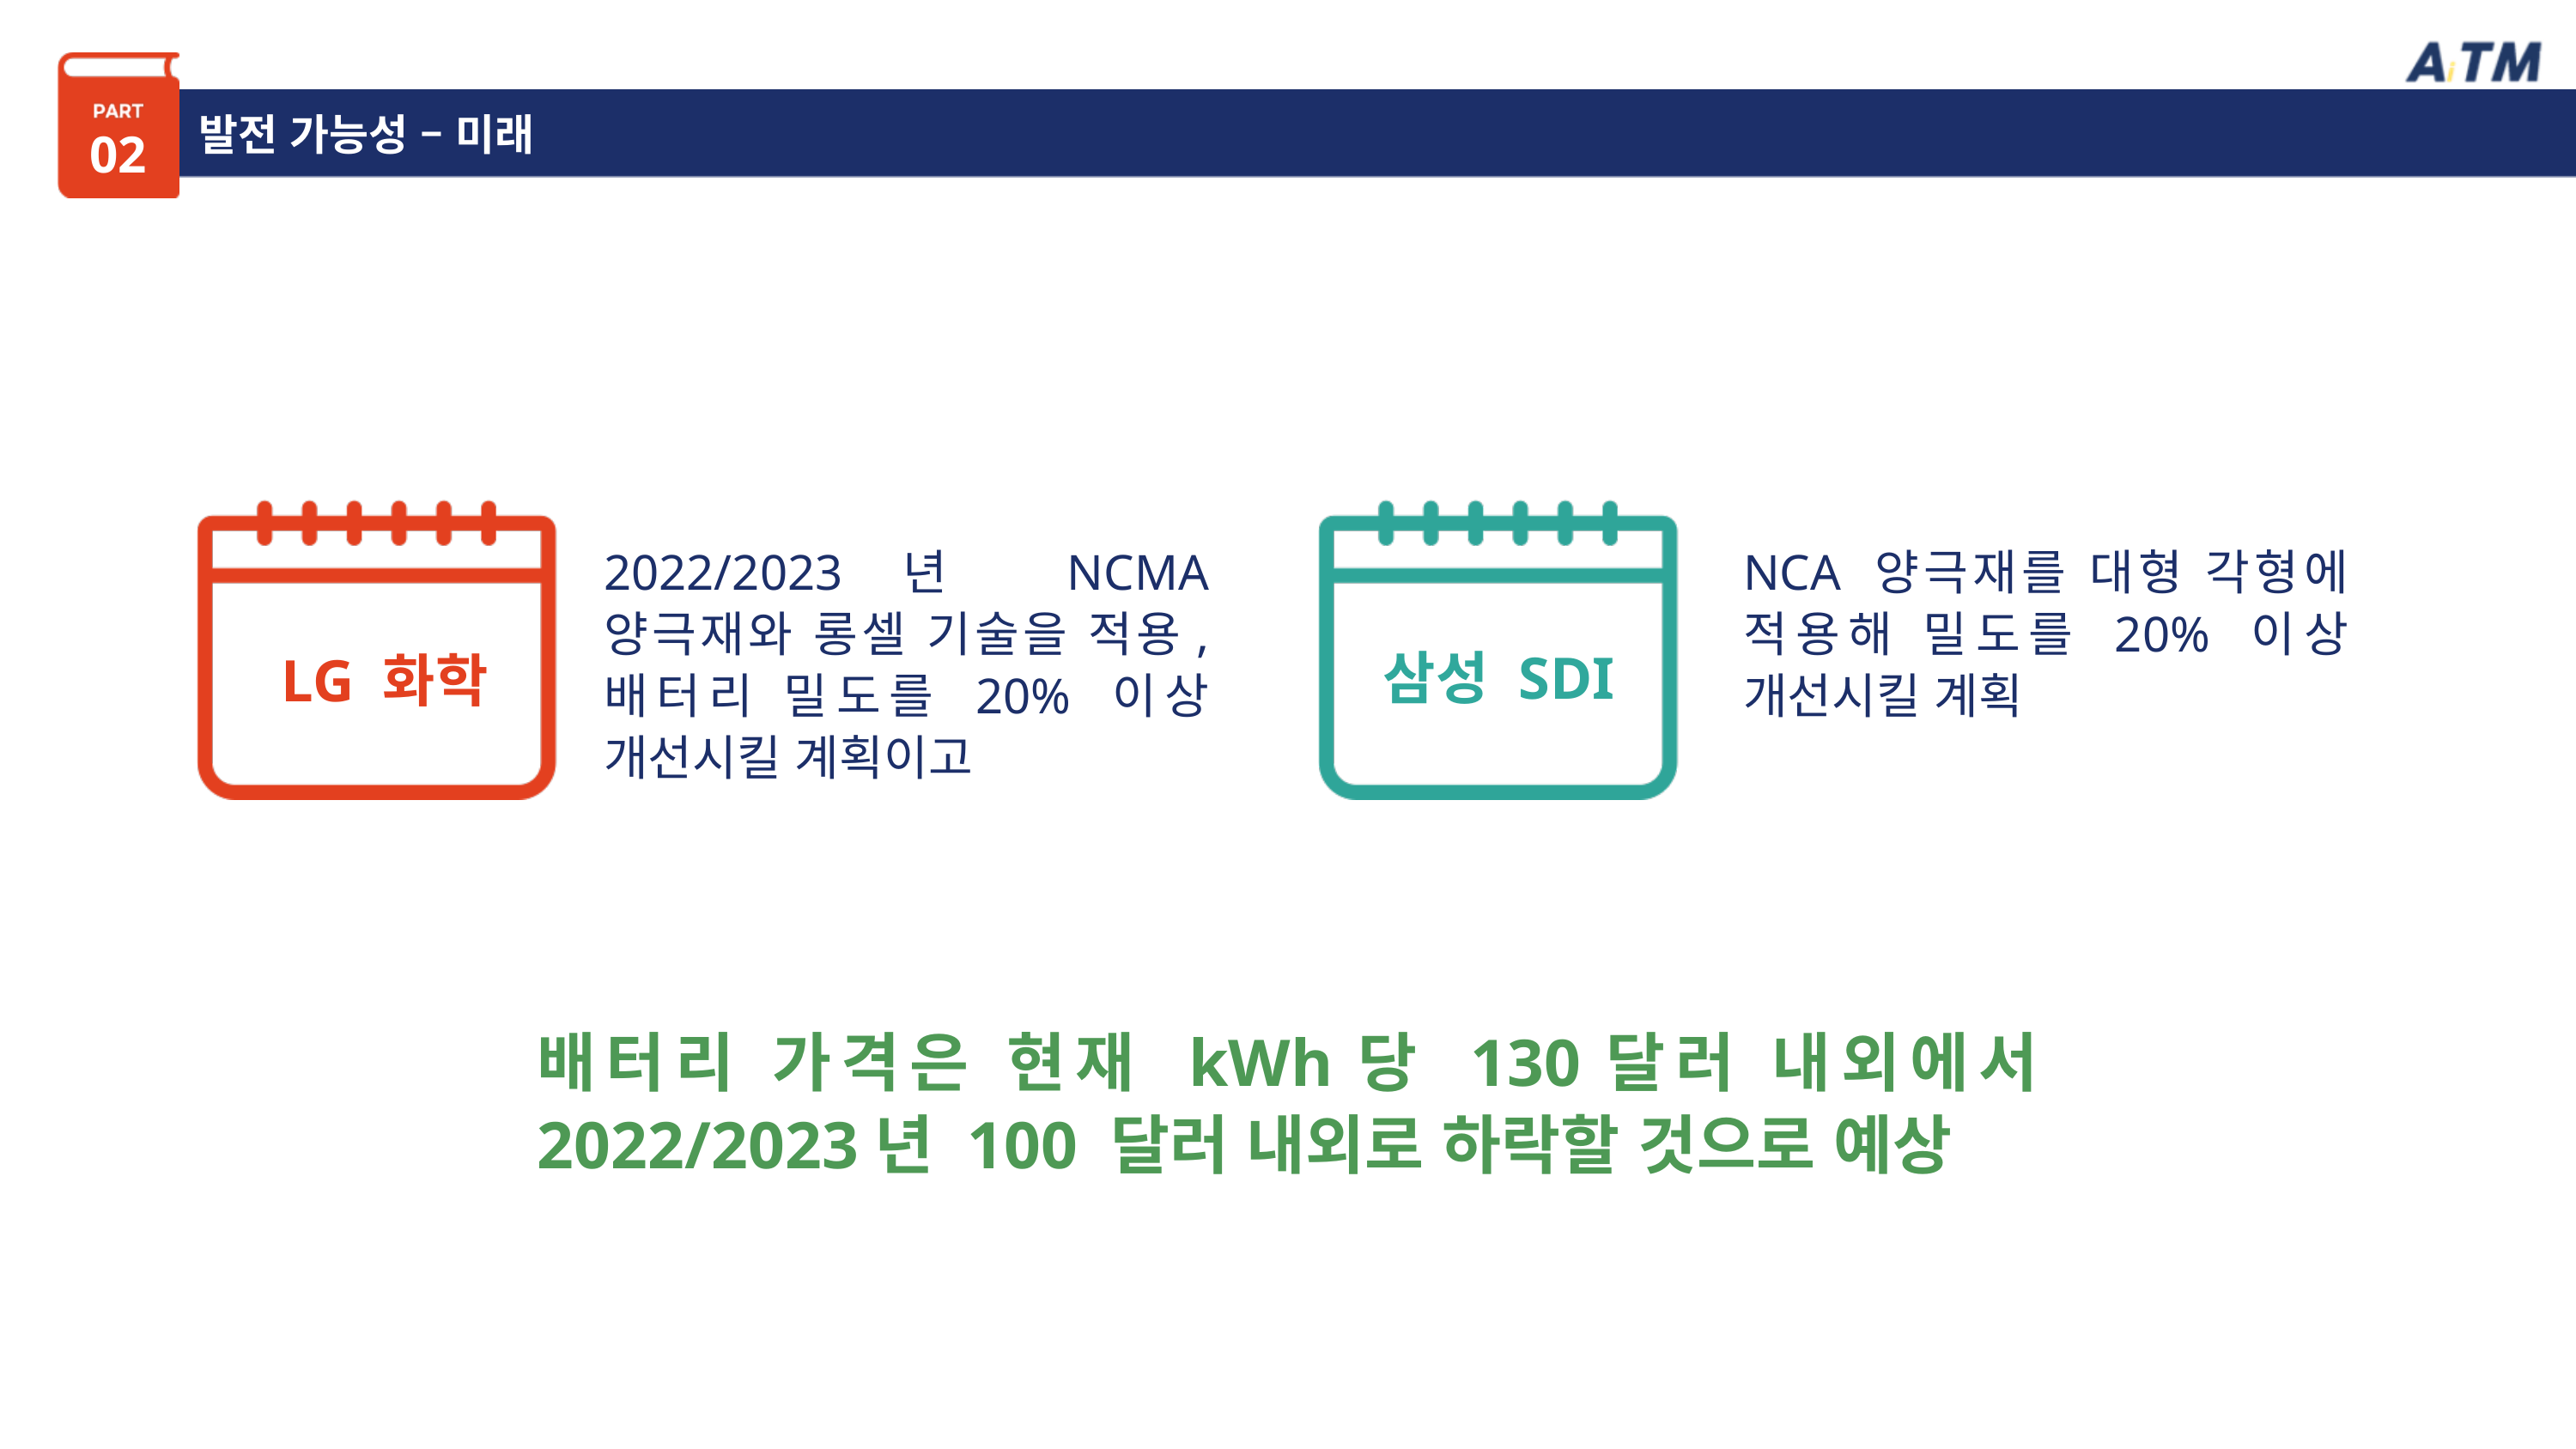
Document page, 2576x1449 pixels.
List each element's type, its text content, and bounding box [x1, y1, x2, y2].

text_box 2022/2023년 NCMA 양극재와 롱셀 기술을 적용, 배터리 밀도를 20% 이상 개선시킬 계획이고 [591, 530, 1222, 792]
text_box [2397, 33, 2549, 88]
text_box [197, 499, 558, 800]
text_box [184, 89, 2576, 178]
text_box NCA 양극재를 대형 각형에 적용해 밀도를 20% 이상 개선시킬 계획 [1730, 530, 2361, 731]
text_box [1318, 499, 1680, 800]
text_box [58, 52, 179, 198]
picture [84, 98, 153, 130]
text_box 배터리 가격은 현재 kWh당 130달러 내외에서 2022/2023년 100 달러 내외로 하락할 것으로 예상 [524, 1009, 2051, 1189]
